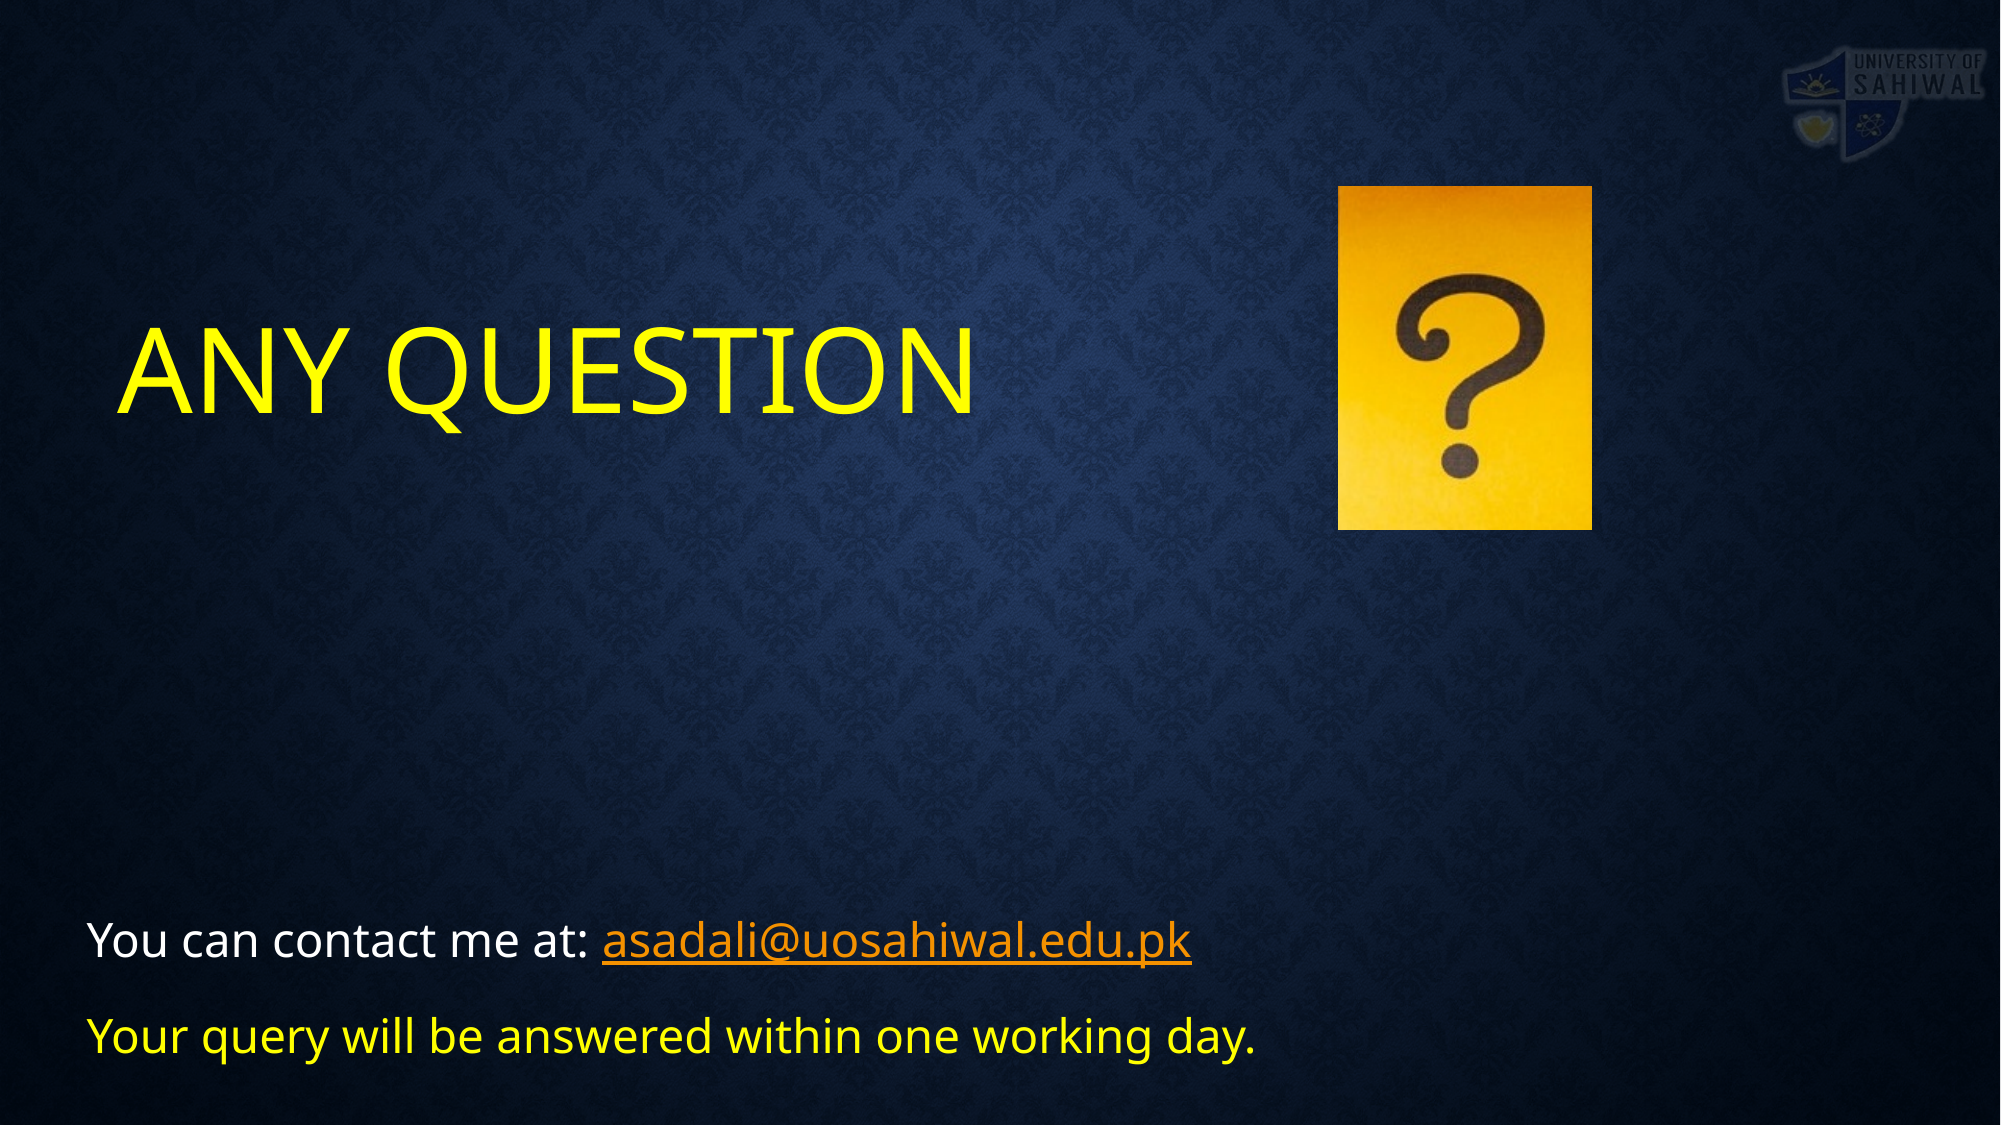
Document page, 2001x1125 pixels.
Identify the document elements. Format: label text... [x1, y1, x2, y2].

picture [1338, 185, 1593, 531]
list ANY QUESTION You can contact me at: asadali@uosahiwal.edu.pk Your query will be answered within one working day. [71, 67, 1894, 1074]
